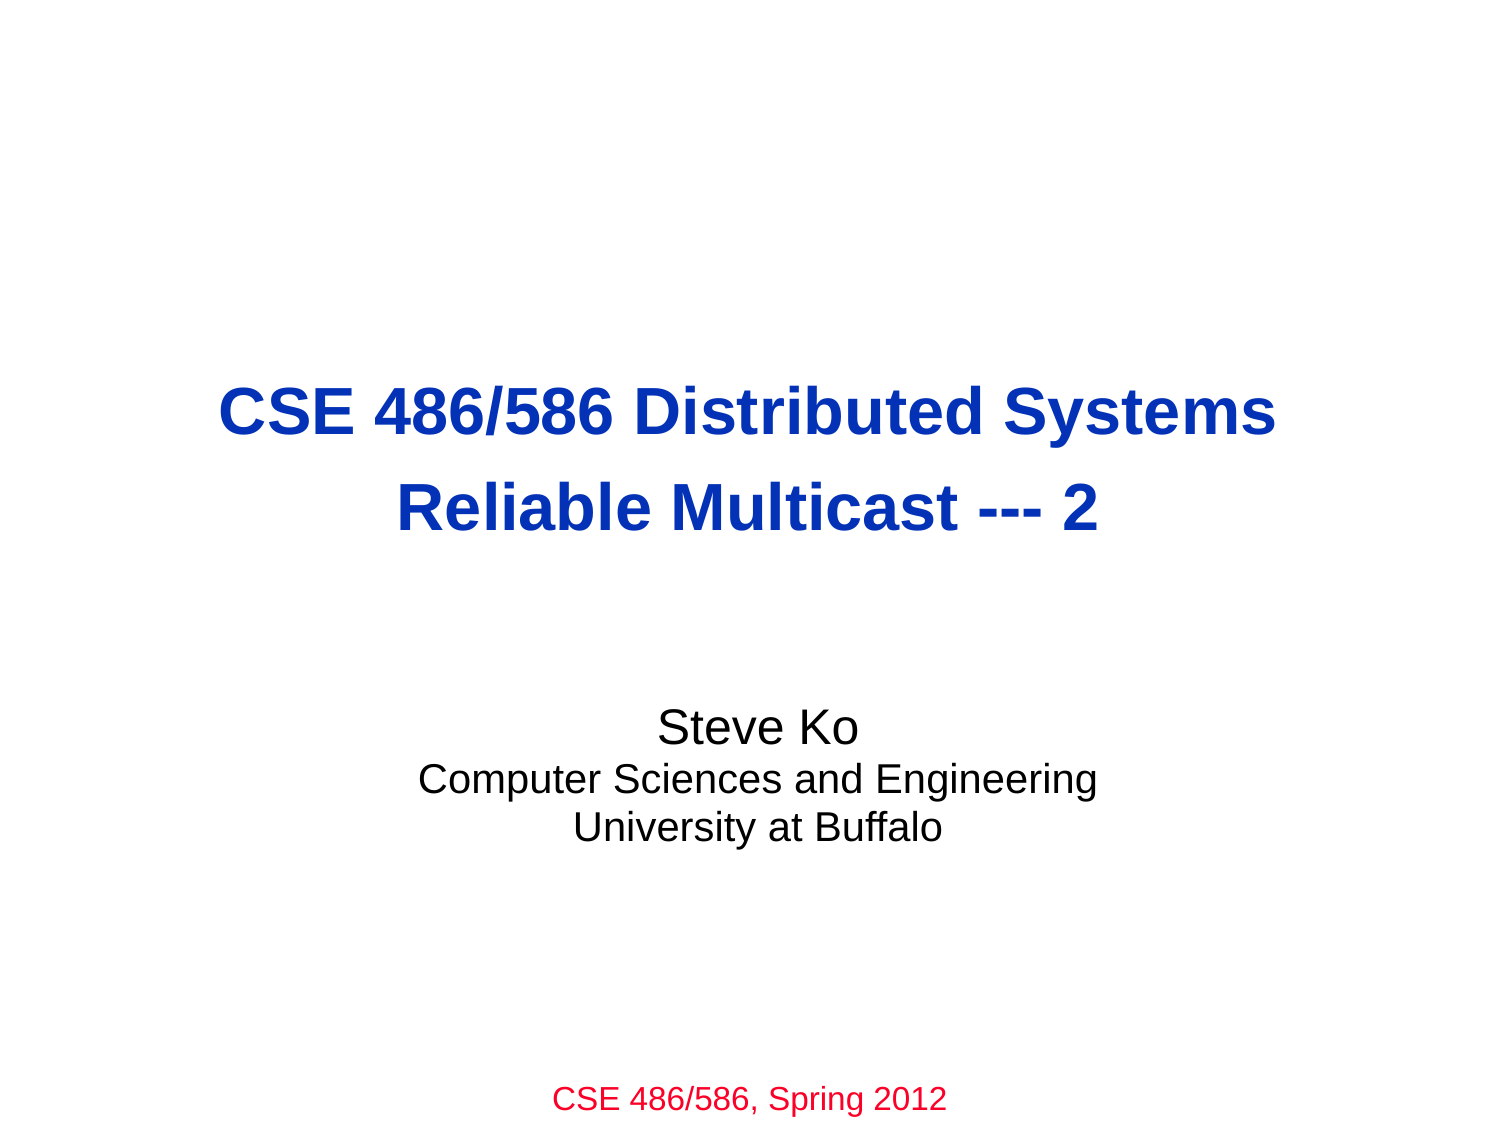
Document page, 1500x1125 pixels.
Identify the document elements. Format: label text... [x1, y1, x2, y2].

title CSE 486/586 Distributed Systems Reliable Multicast --- 2 [23, 311, 1474, 586]
subtitle Steve Ko Computer Sciences and Engineering University at Buffalo [191, 703, 1325, 917]
